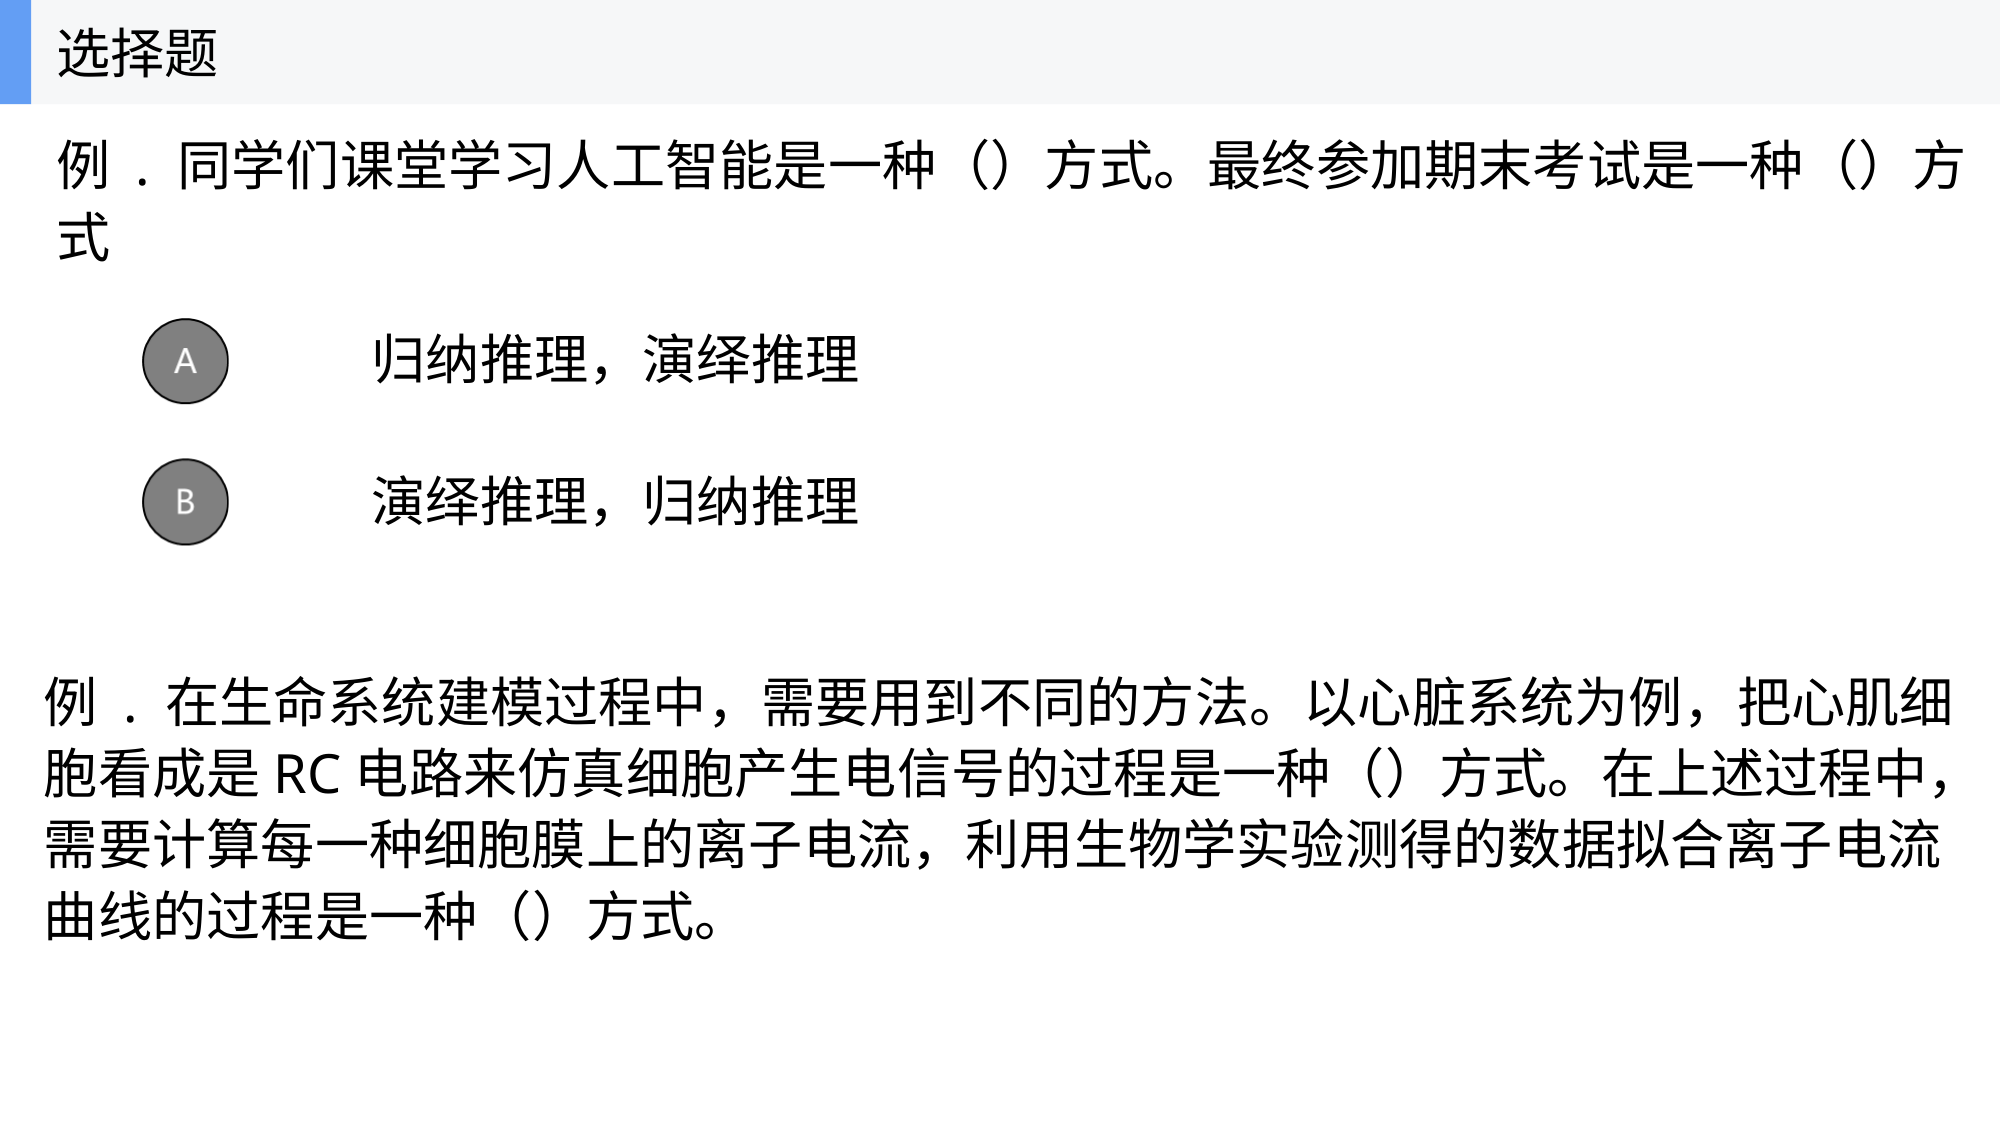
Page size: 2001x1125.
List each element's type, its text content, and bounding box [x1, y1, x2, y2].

text_box 演绎推理，归纳推理 [356, 459, 875, 540]
text_box 归纳推理，演绎推理 [356, 318, 875, 459]
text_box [0, 0, 2000, 105]
text_box 例 . 同学们课堂学习人工智能是一种（）方式。最终参加期末考试是一种（）方式 [41, 105, 1983, 373]
picture [139, 318, 229, 553]
text_box 例 . 在生命系统建模过程中，需要用到不同的方法。以心脏系统为例，把心肌细胞看成是RC电路来仿真细胞产生电信号的过程是一种（）方式。在上述过程中，需要计算每一种细胞膜上的离子电流，利用生物学实验测得的数据拟合离子电流曲线的过程是一种（）方式。 [29, 628, 1971, 981]
